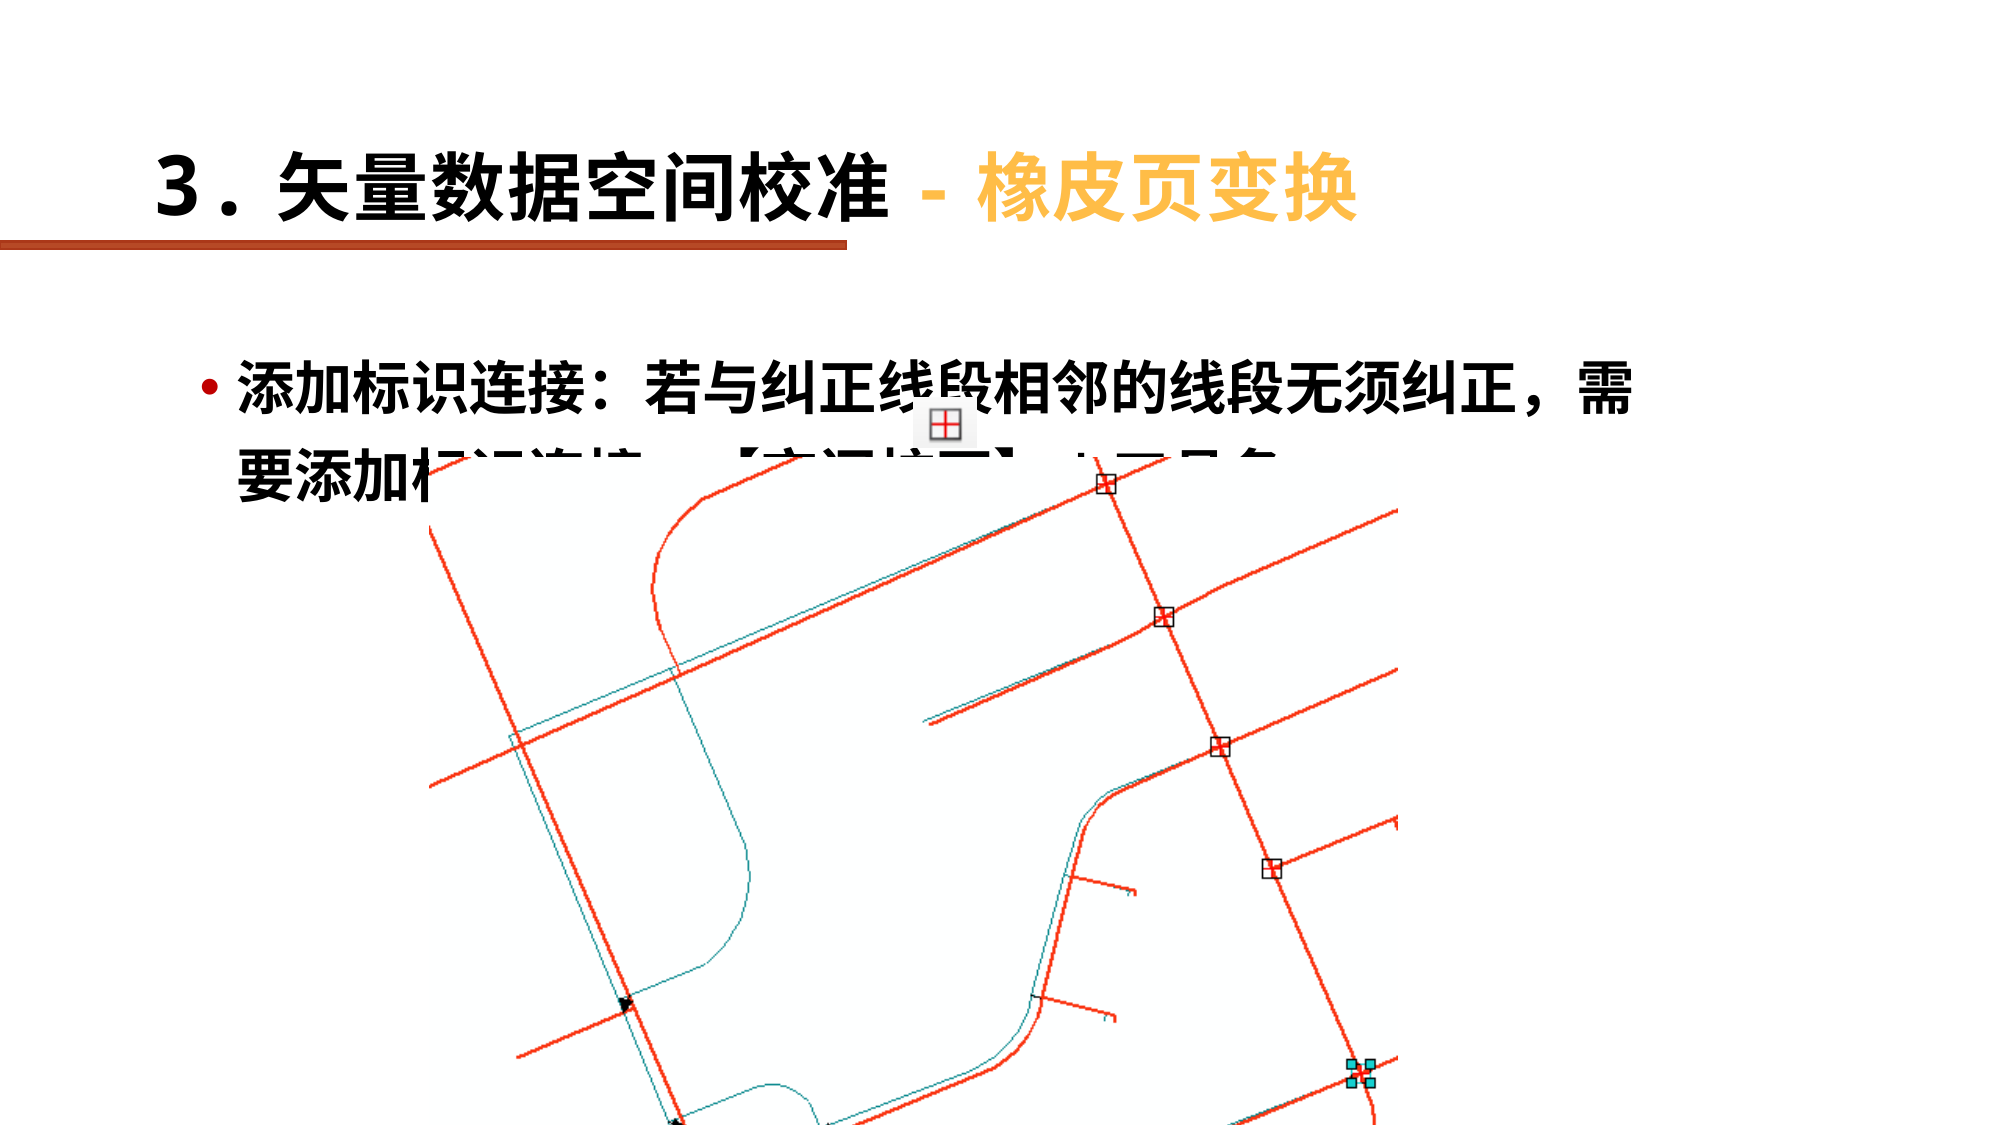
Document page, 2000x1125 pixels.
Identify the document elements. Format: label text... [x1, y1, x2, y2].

list 添加标识连接：若与纠正线段相邻的线段无须纠正，需要添加标识连接。【空间校正】|工具条 [184, 326, 1684, 1002]
picture [429, 457, 1398, 1125]
picture [913, 397, 977, 448]
title 3.矢量数据空间校准-橡皮页变换 [137, 16, 1638, 242]
